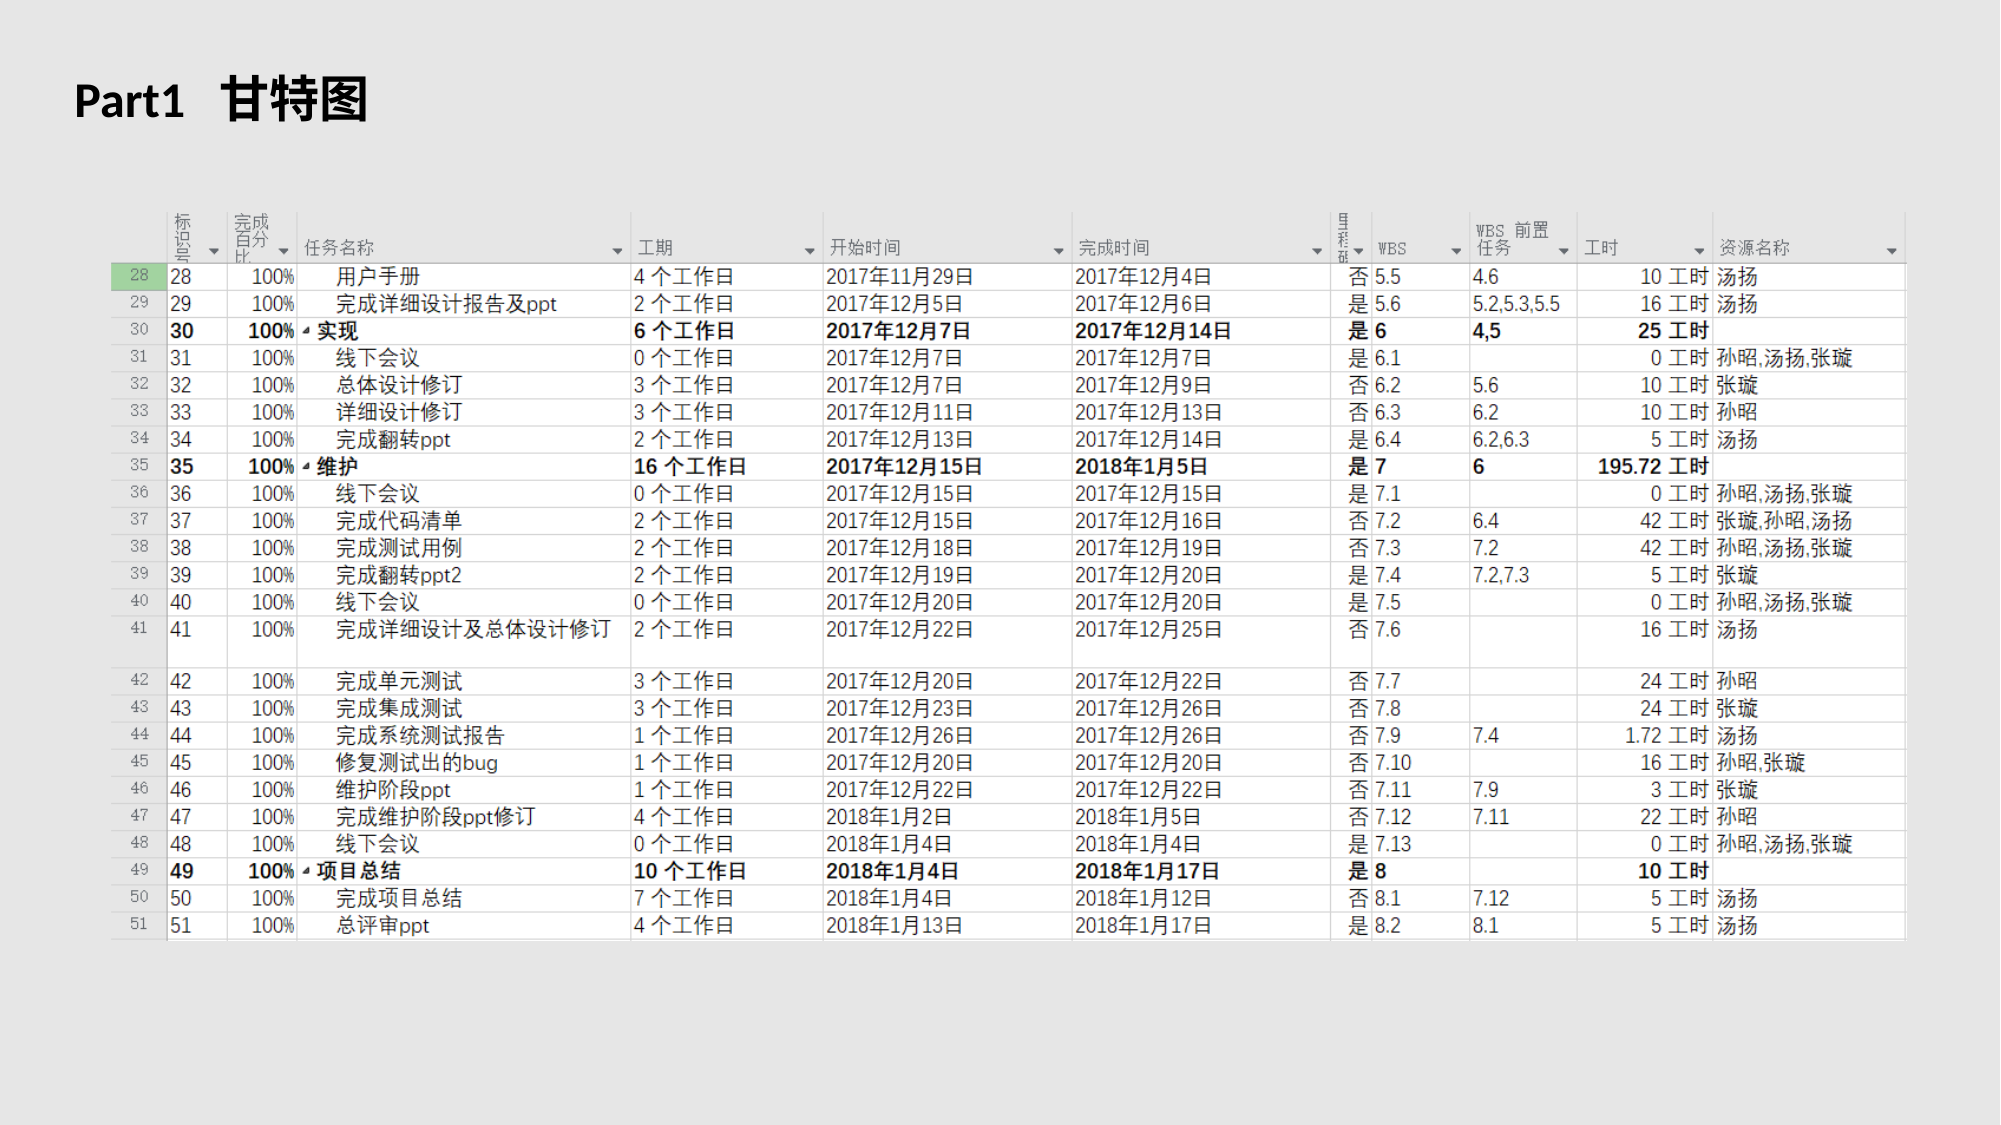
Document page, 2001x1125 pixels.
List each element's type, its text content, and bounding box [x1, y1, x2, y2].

text_box Part1 甘特图 [59, 59, 461, 135]
picture [110, 211, 1907, 941]
